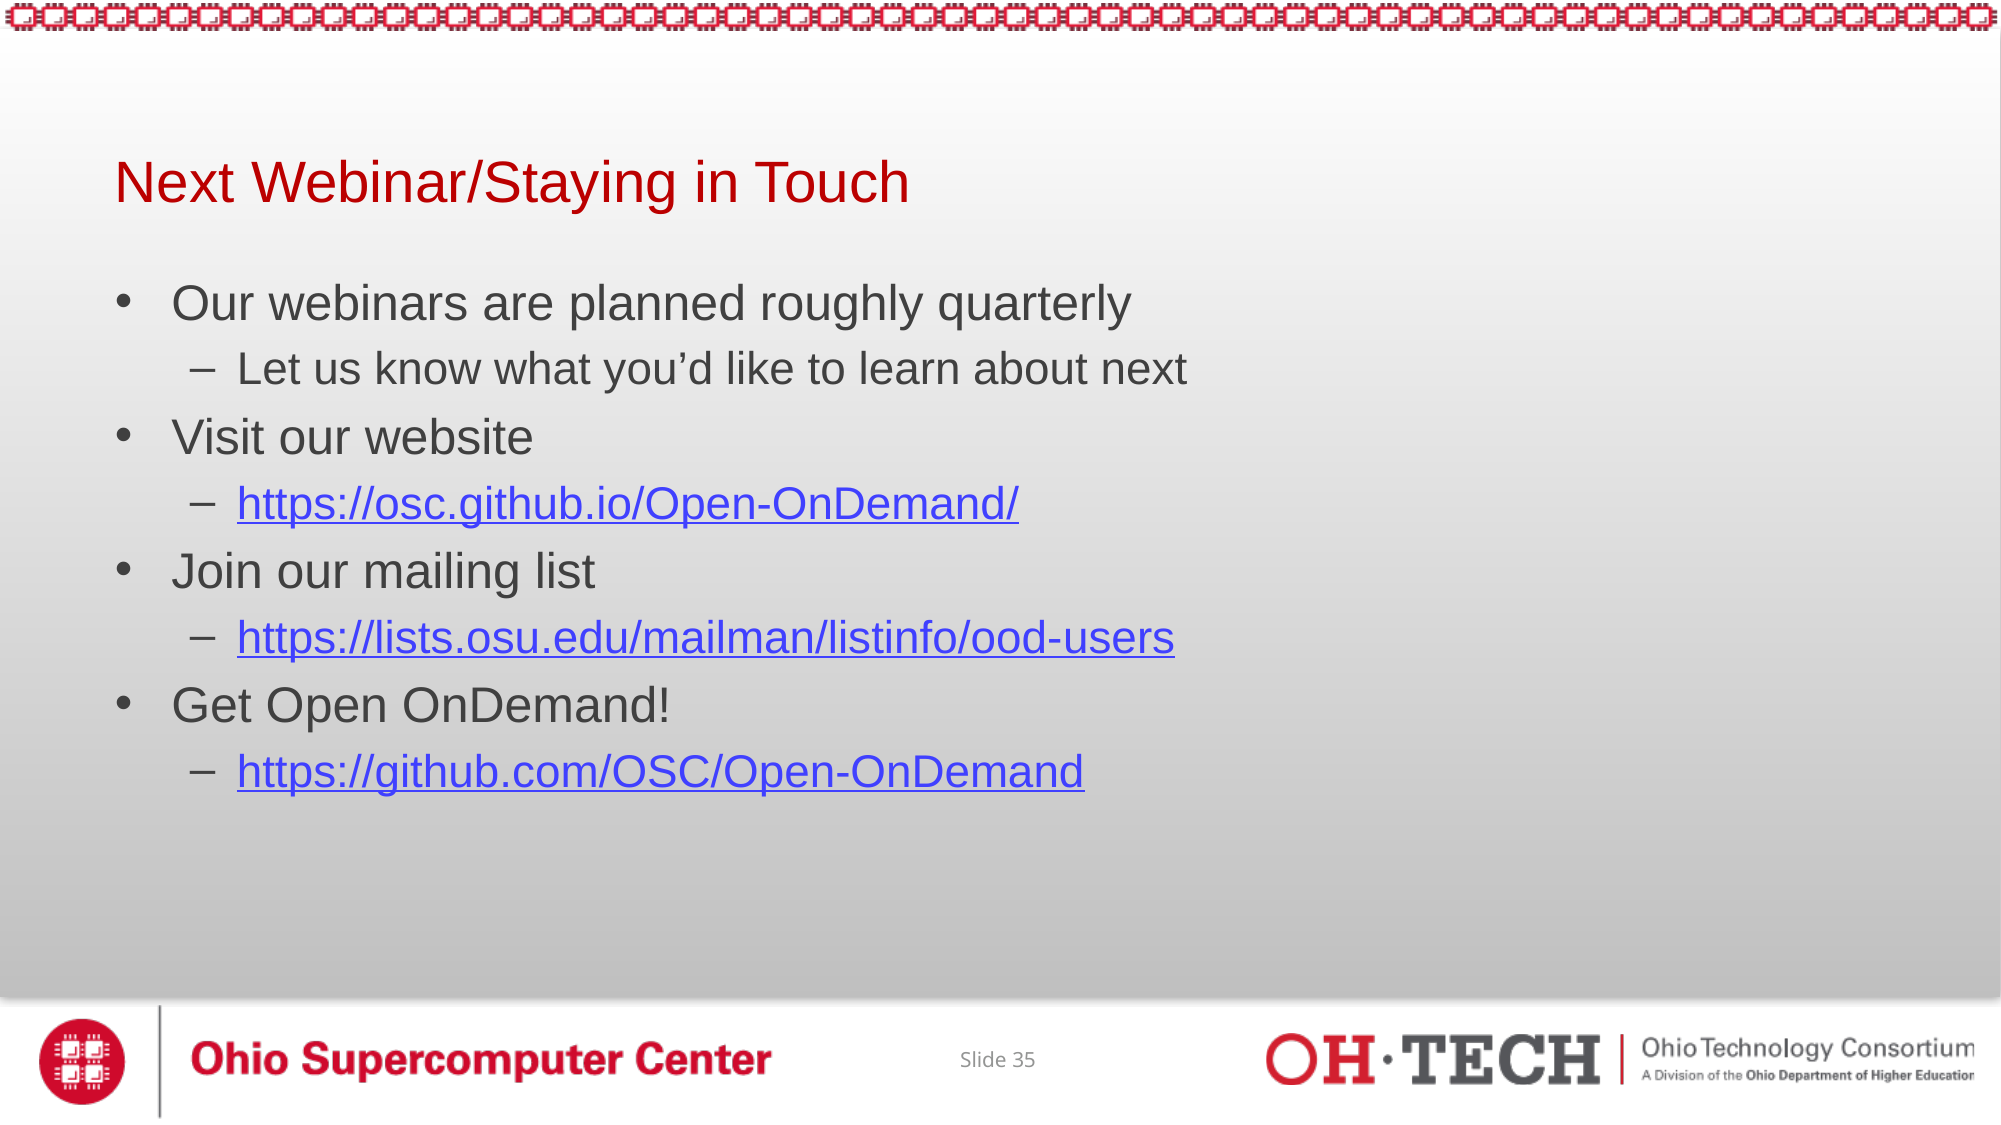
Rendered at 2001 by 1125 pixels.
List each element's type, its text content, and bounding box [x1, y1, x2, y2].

list Our webinars are planned roughly quarterly Let us know what you’d like to learn about next Visit our website https://osc.github.io/Open-OnDemand/ Join our mailing list https://lists.osu.edu/mailman/listinfo/ood-users Get Open OnDemand! https://github.com/OSC/Open-OnDemand [99, 262, 1900, 904]
picture [38, 1004, 774, 1120]
title Next Webinar/Staying in Touch [99, 125, 1900, 233]
picture [0, 3, 2000, 31]
